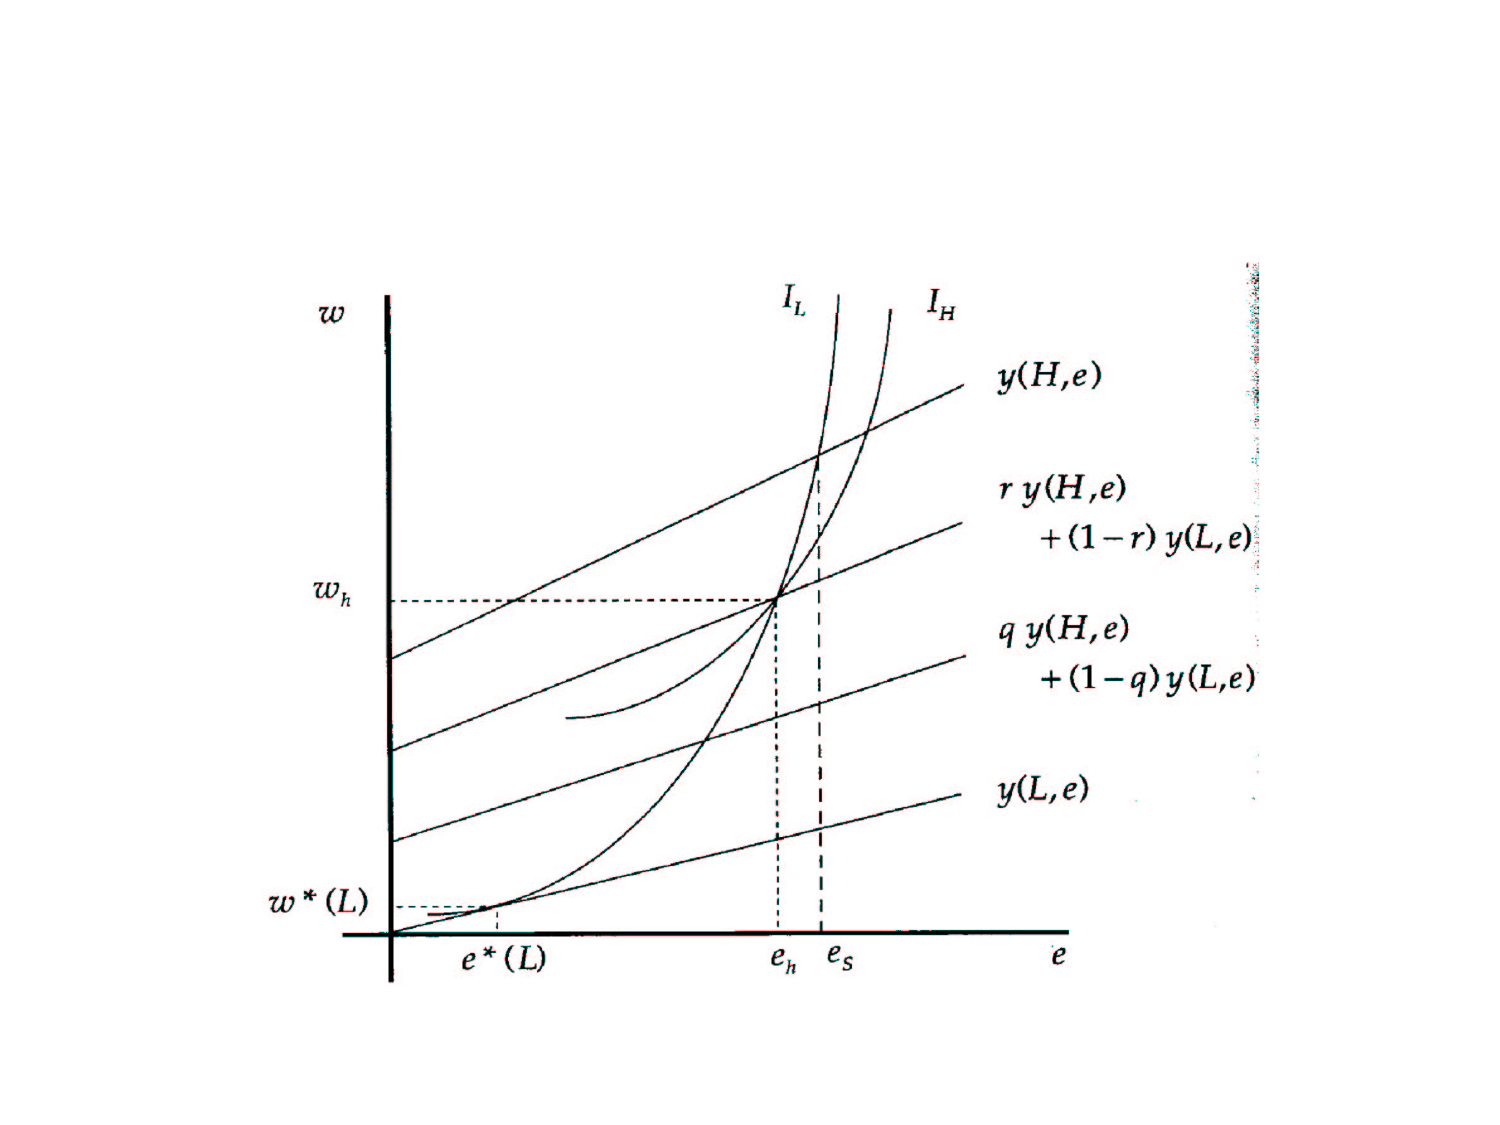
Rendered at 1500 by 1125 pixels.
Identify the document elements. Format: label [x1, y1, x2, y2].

list [262, 262, 1265, 986]
